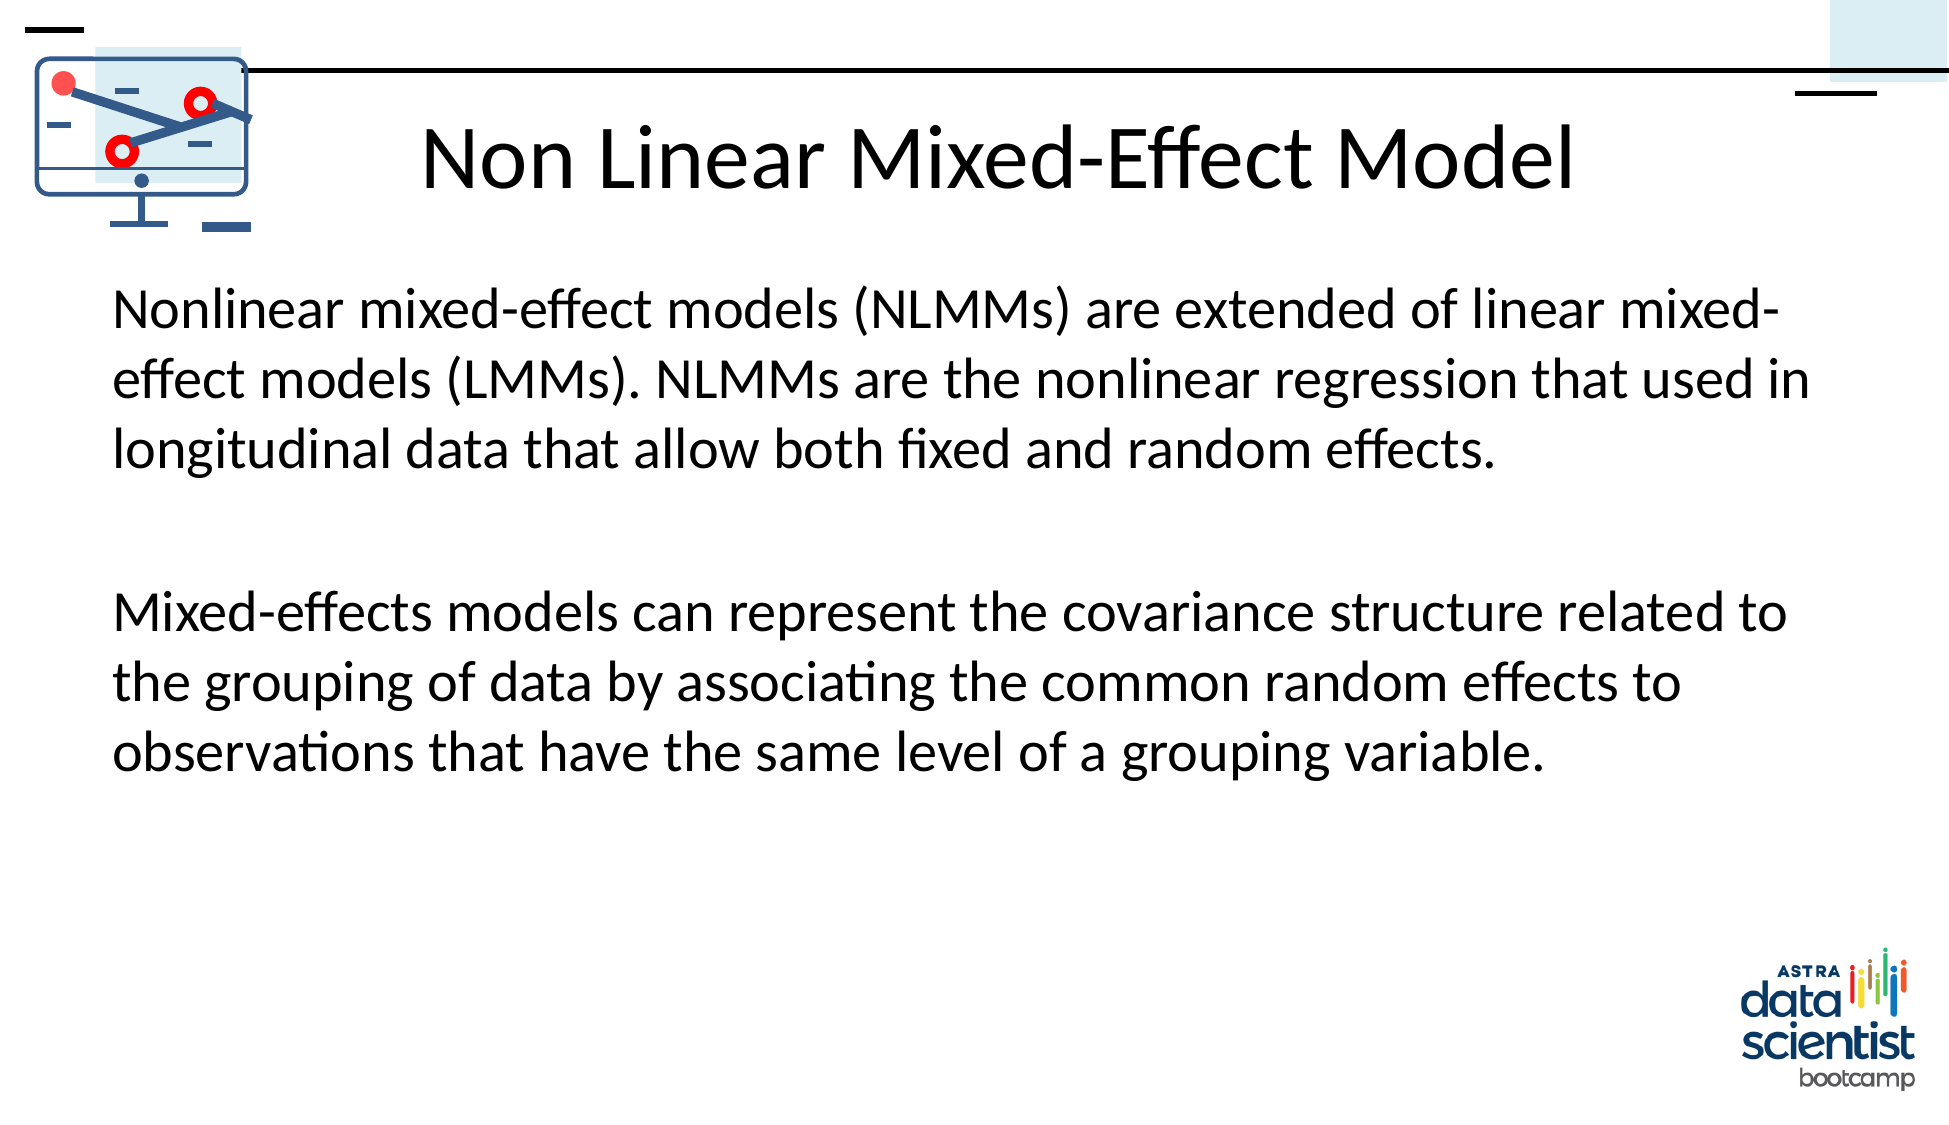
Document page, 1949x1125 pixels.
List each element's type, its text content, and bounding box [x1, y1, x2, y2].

title Non Linear Mixed-Effect Model [271, 70, 1748, 233]
picture [1724, 937, 1931, 1106]
list Nonlinear mixed-effect models (NLMMs) are extended of linear mixed-effect models (LMMs). NLMMs are the nonlinear regression that used in longitudinal data that allow both fixed and random effects. Mixed-effects models can represent the covariance structure related to the grouping of data by associating the common random effects to observations that have the same level of a grouping variable. [97, 262, 1852, 1005]
